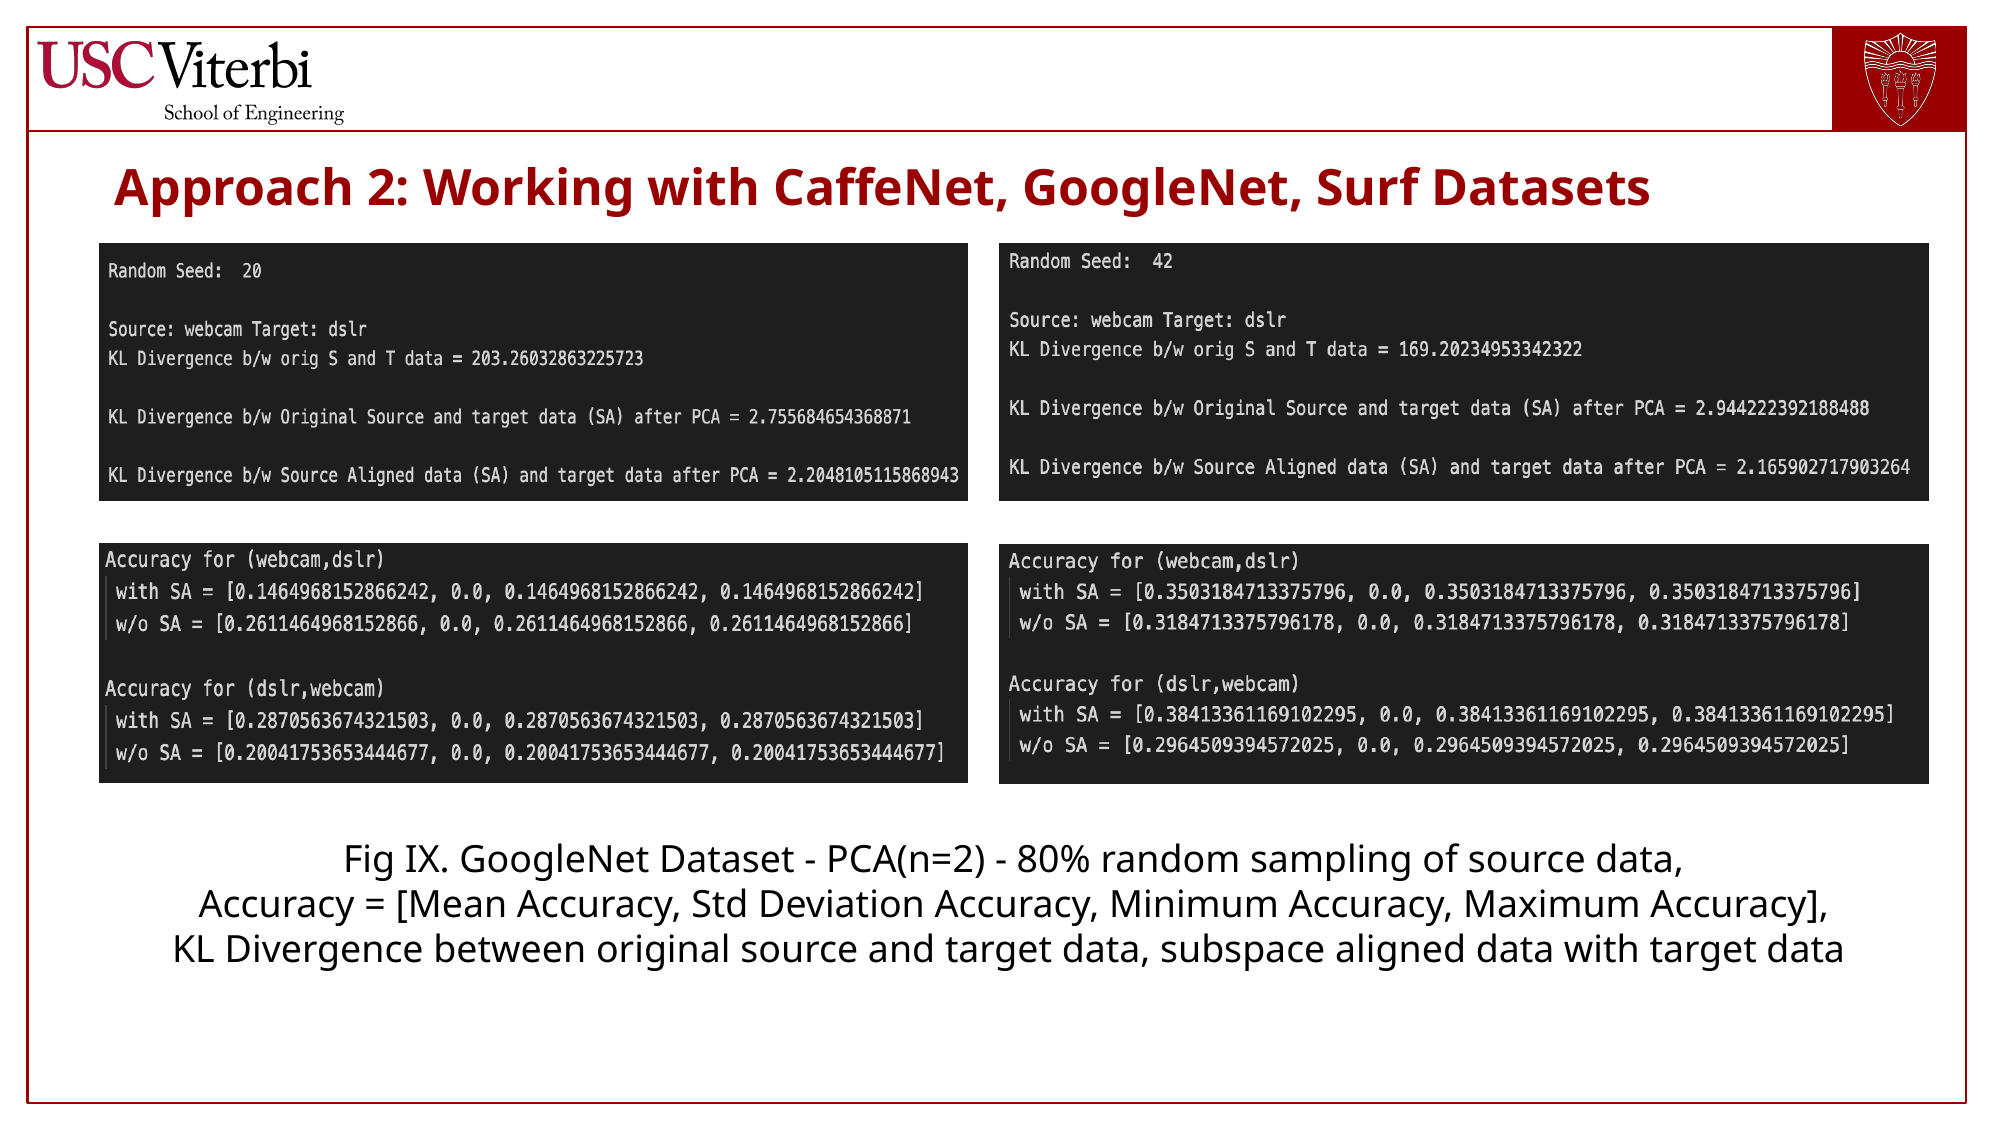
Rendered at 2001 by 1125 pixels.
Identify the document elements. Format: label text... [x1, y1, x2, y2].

title Approach 2: Working with CaffeNet, GoogleNet, Surf Datasets [99, 148, 1900, 234]
text_box Fig IX. GoogleNet Dataset - PCA(n=2) - 80% random sampling of source data, Accuracy = [Mean Accuracy, Std Deviation Accuracy, Minimum Accuracy, Maximum Accuracy], KL Divergence between original source and target data, subspace aligned data with target data [99, 827, 1929, 978]
picture [1864, 32, 1936, 126]
picture [999, 243, 1929, 502]
picture [999, 544, 1929, 784]
picture [99, 543, 969, 783]
picture [0, 15, 381, 149]
picture [99, 243, 969, 502]
